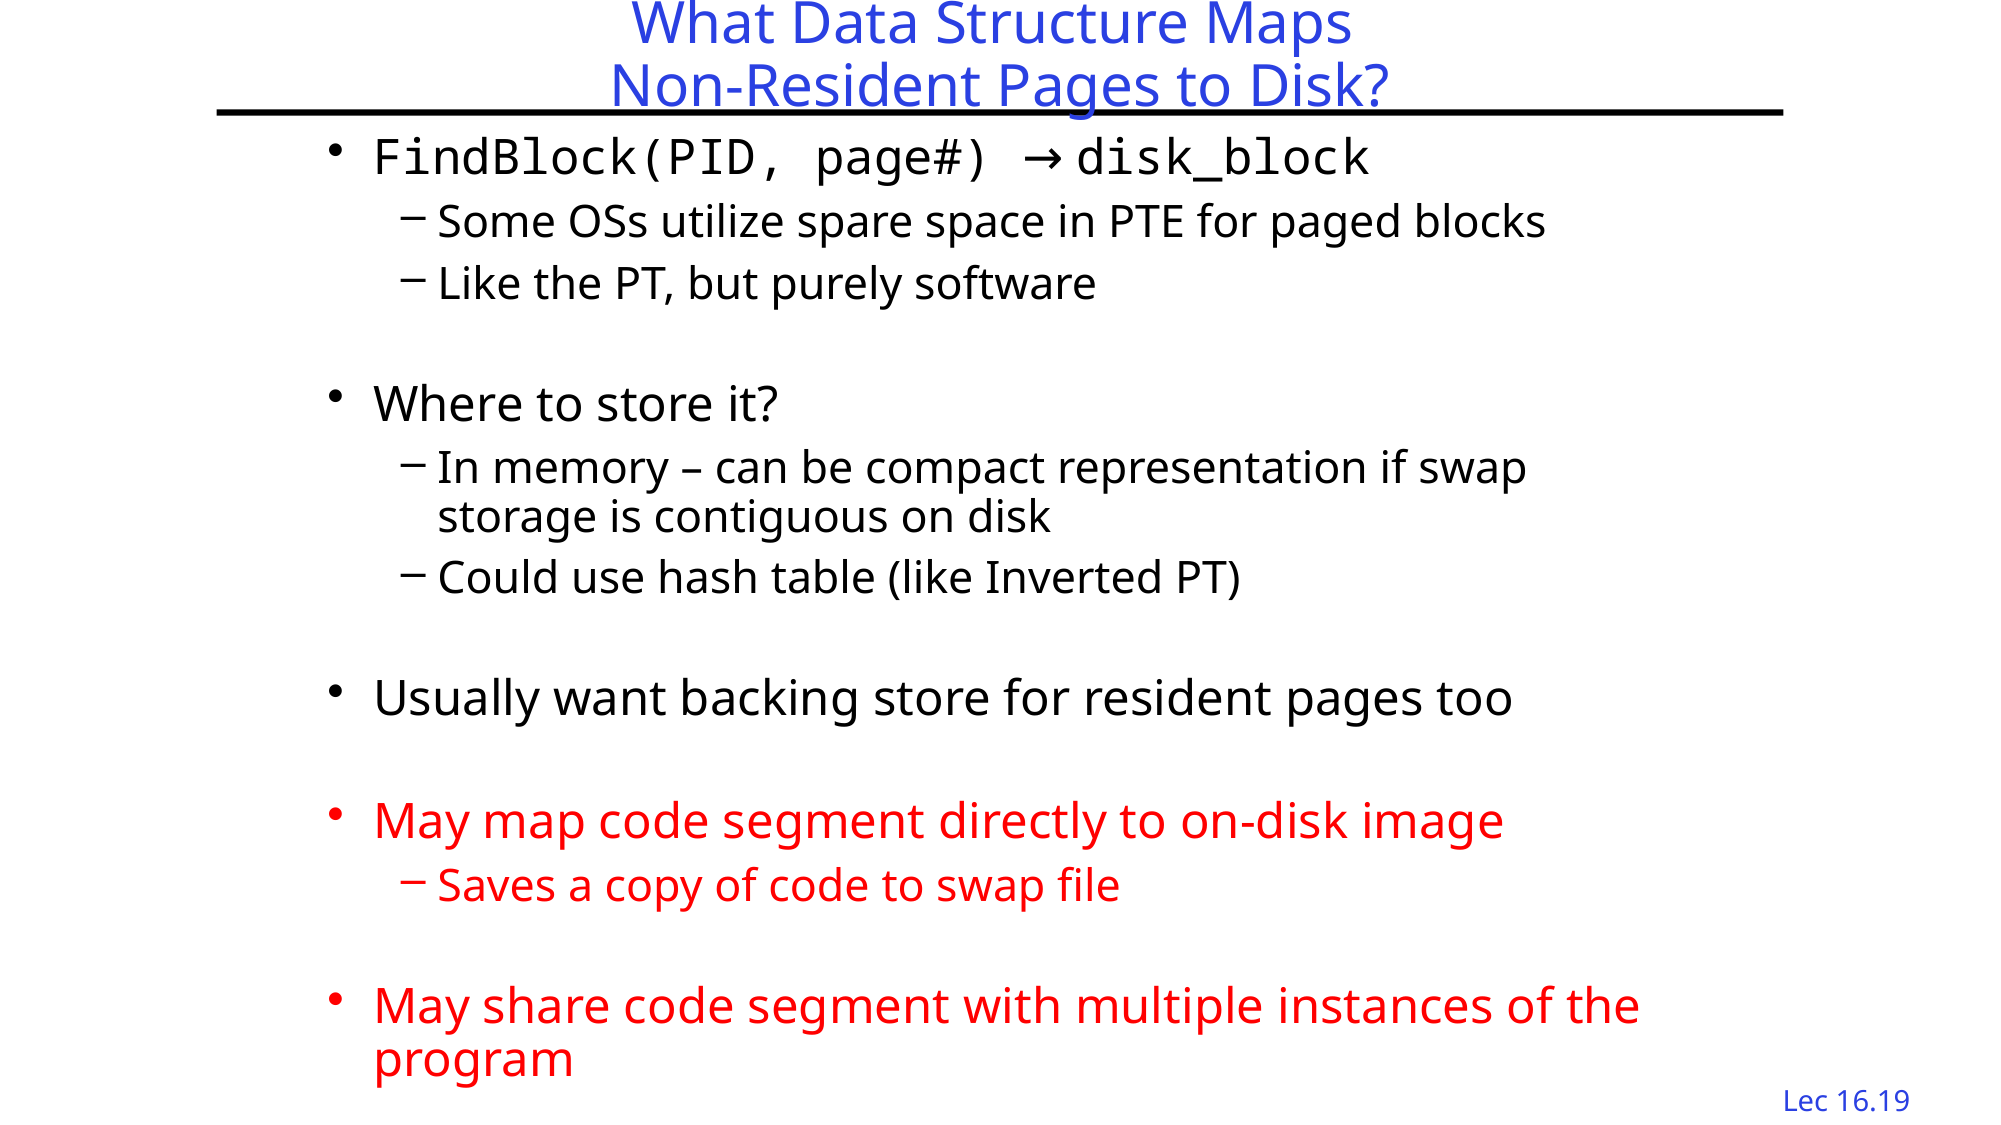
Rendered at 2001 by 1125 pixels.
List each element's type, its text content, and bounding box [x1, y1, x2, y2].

list FindBlock(PID, page#) → disk_block Some OSs utilize spare space in PTE for paged blocks Like the PT, but purely software Where to store it? In memory – can be compact representation if swap storage is contiguous on disk Could use hash table (like Inverted PT) Usually want backing store for resident pages too May map code segment directly to on-disk image Saves a copy of code to swap file May share code segment with multiple instances of the program [312, 125, 1700, 1100]
title What Data Structure Maps Non-Resident Pages to Disk? [287, 12, 1713, 100]
